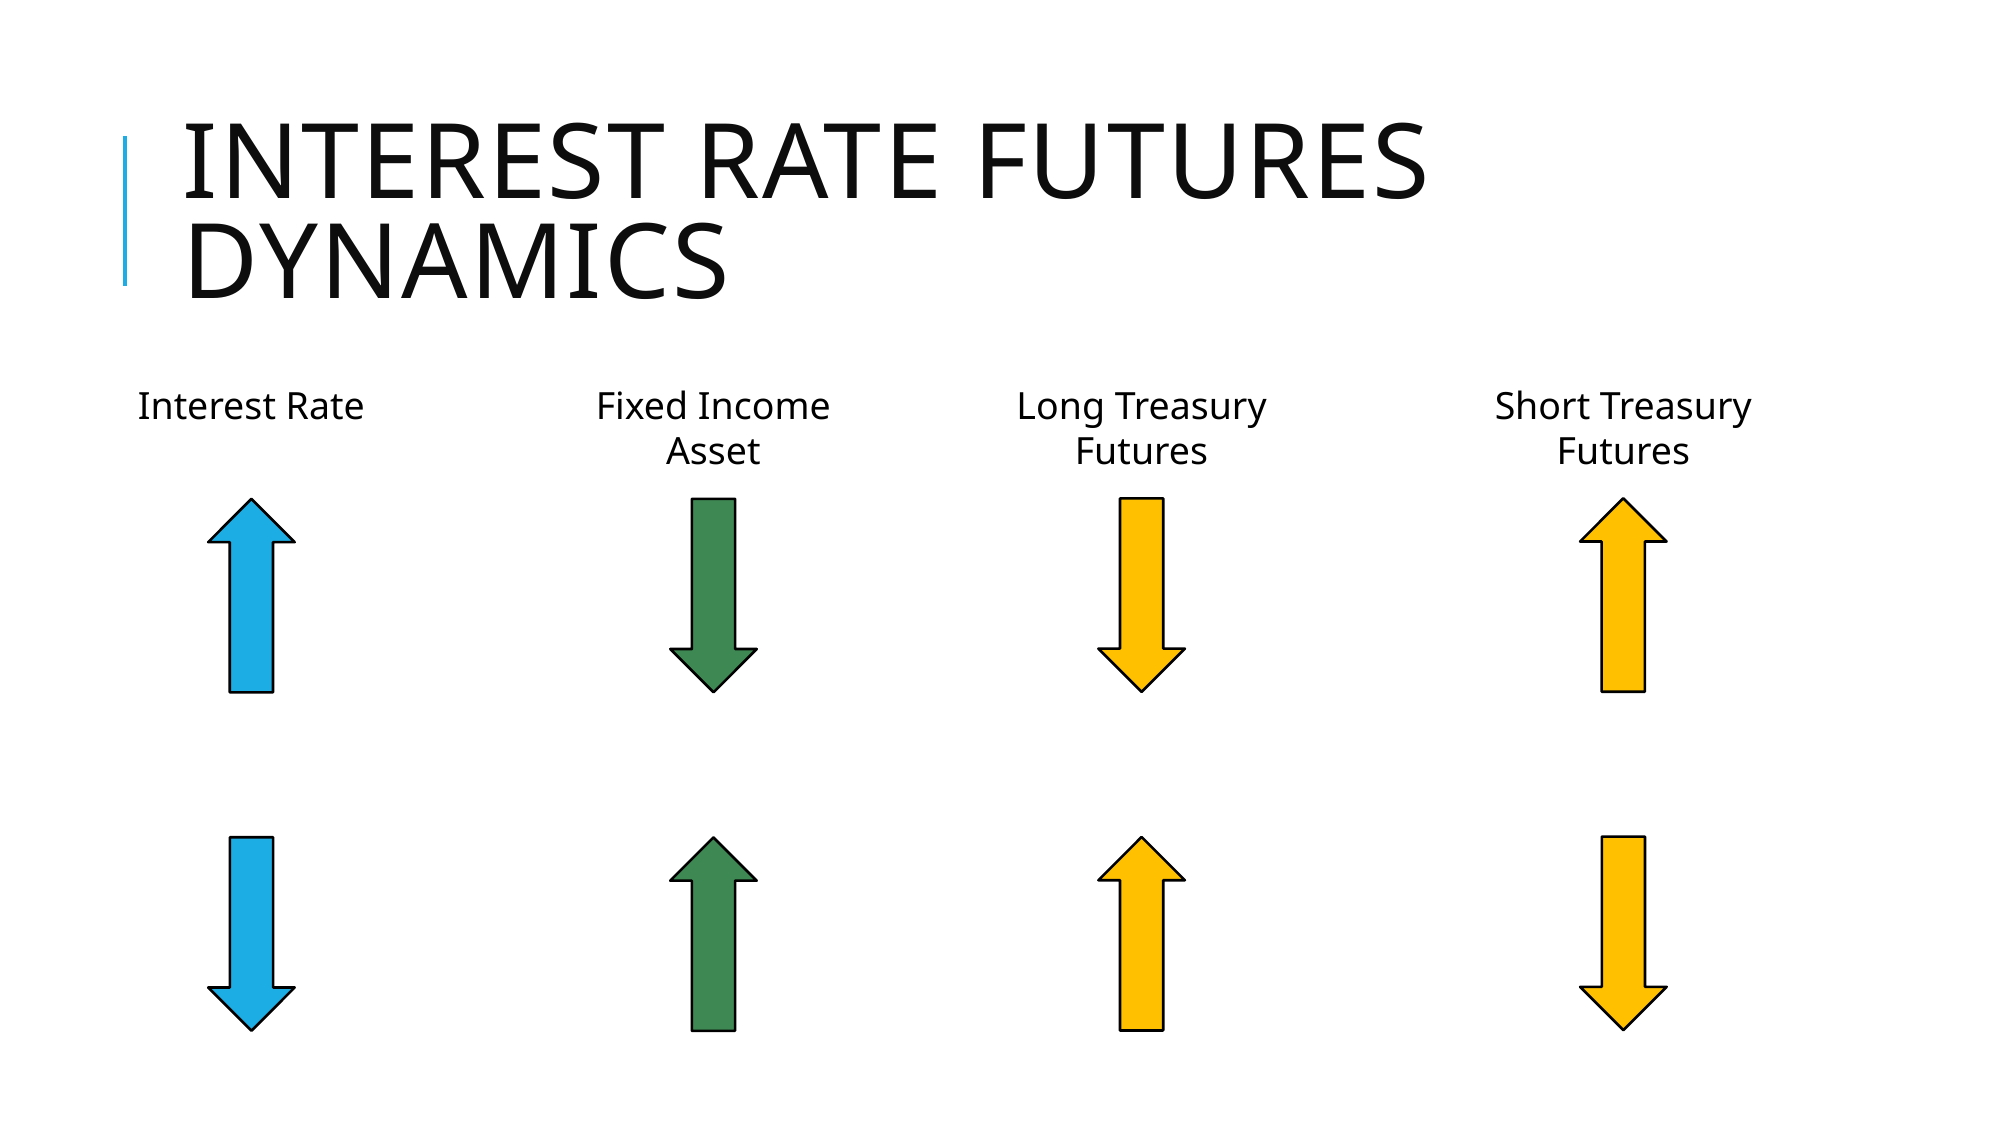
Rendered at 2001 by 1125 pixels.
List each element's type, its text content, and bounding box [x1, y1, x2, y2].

text_box [206, 497, 296, 694]
text_box [1578, 497, 1668, 694]
text_box [1097, 836, 1187, 1032]
text_box Short Treasury Futures [1416, 374, 1830, 480]
text_box [1578, 835, 1668, 1032]
text_box [669, 497, 758, 694]
text_box [1097, 497, 1187, 693]
text_box [669, 836, 758, 1033]
title Interest rate futures DYNAMICS [168, 96, 1763, 342]
text_box Fixed Income Asset [551, 374, 876, 480]
text_box [206, 835, 296, 1032]
text_box Interest Rate [123, 374, 380, 435]
text_box Long Treasury Futures [939, 374, 1344, 480]
